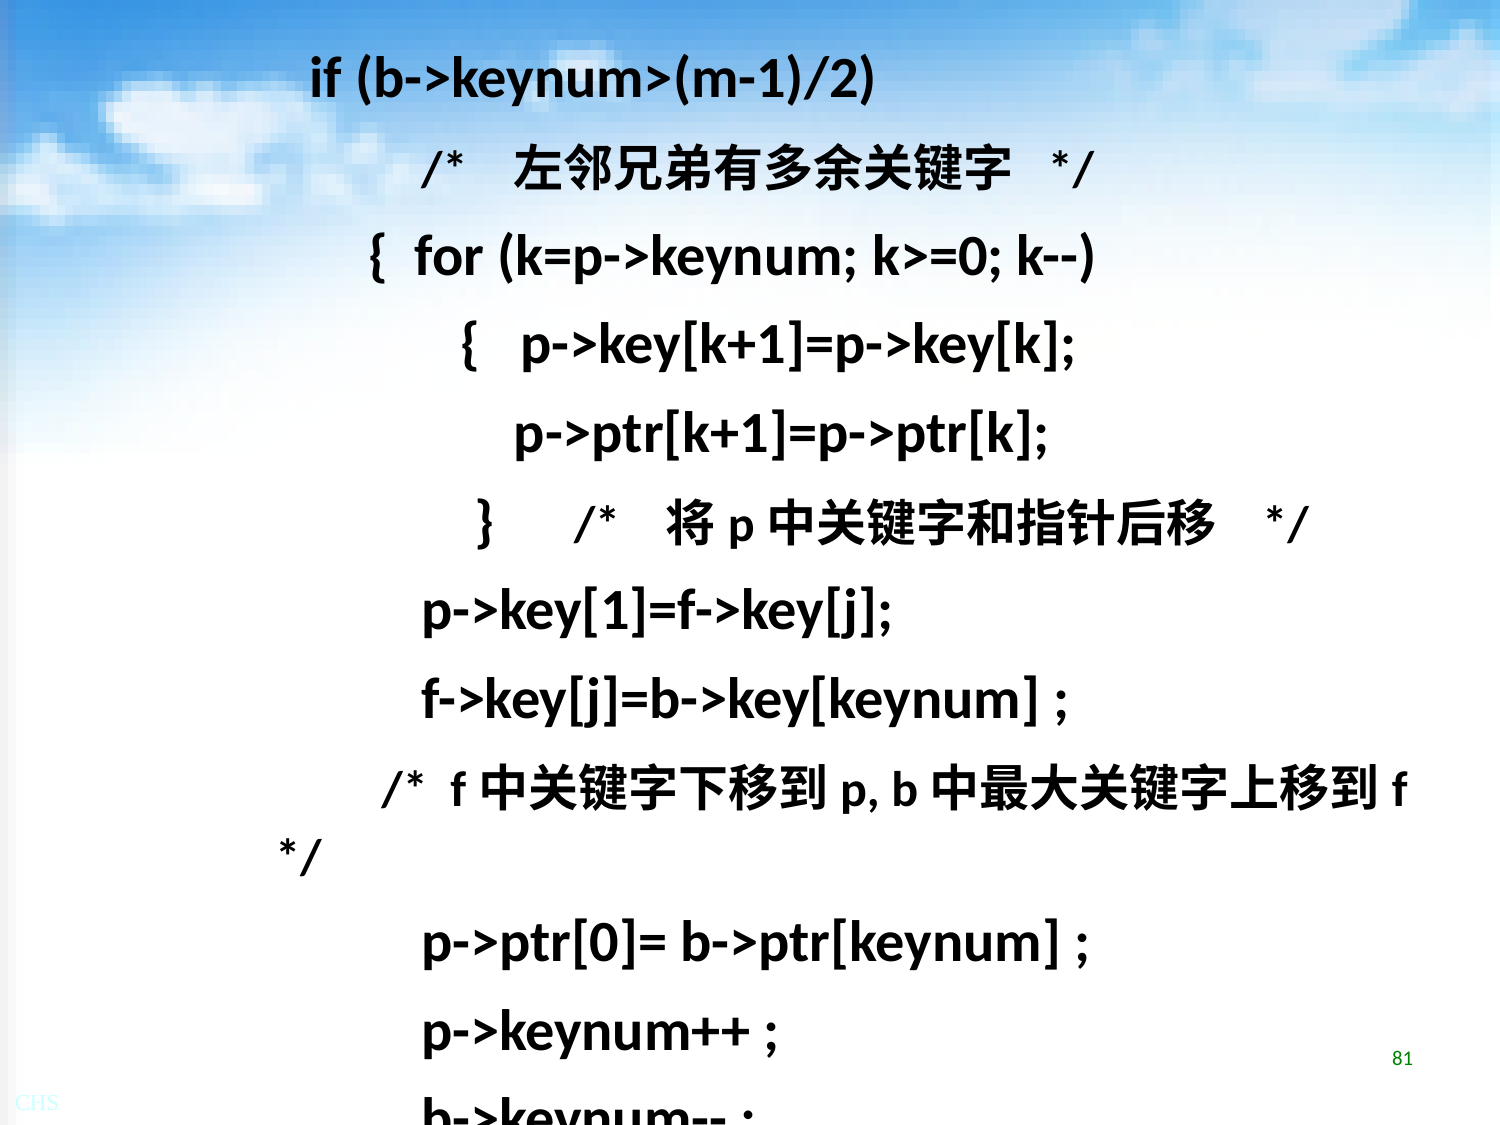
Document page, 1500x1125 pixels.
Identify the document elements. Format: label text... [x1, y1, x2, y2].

list if (b->keynum>(m-1)/2) /* 左邻兄弟有多余关键字 */ { for (k=p->keynum; k>=0; k--) { p->key[k+1]=p->key[k]; p->ptr[k+1]=p->ptr[k]; } /* 将p中关键字和指针后移 */ p->key[1]=f->key[j]; f->key[j]=b->key[keynum] ; /* f中关键字下移到p, b中最大关键字上移到f */ p->ptr[0]= b->ptr[keynum] ; p->keynum++ ; b->keynum-- ; [24, 24, 1471, 1101]
picture [0, 0, 1500, 1125]
slide_number 81 [1370, 1042, 1435, 1072]
